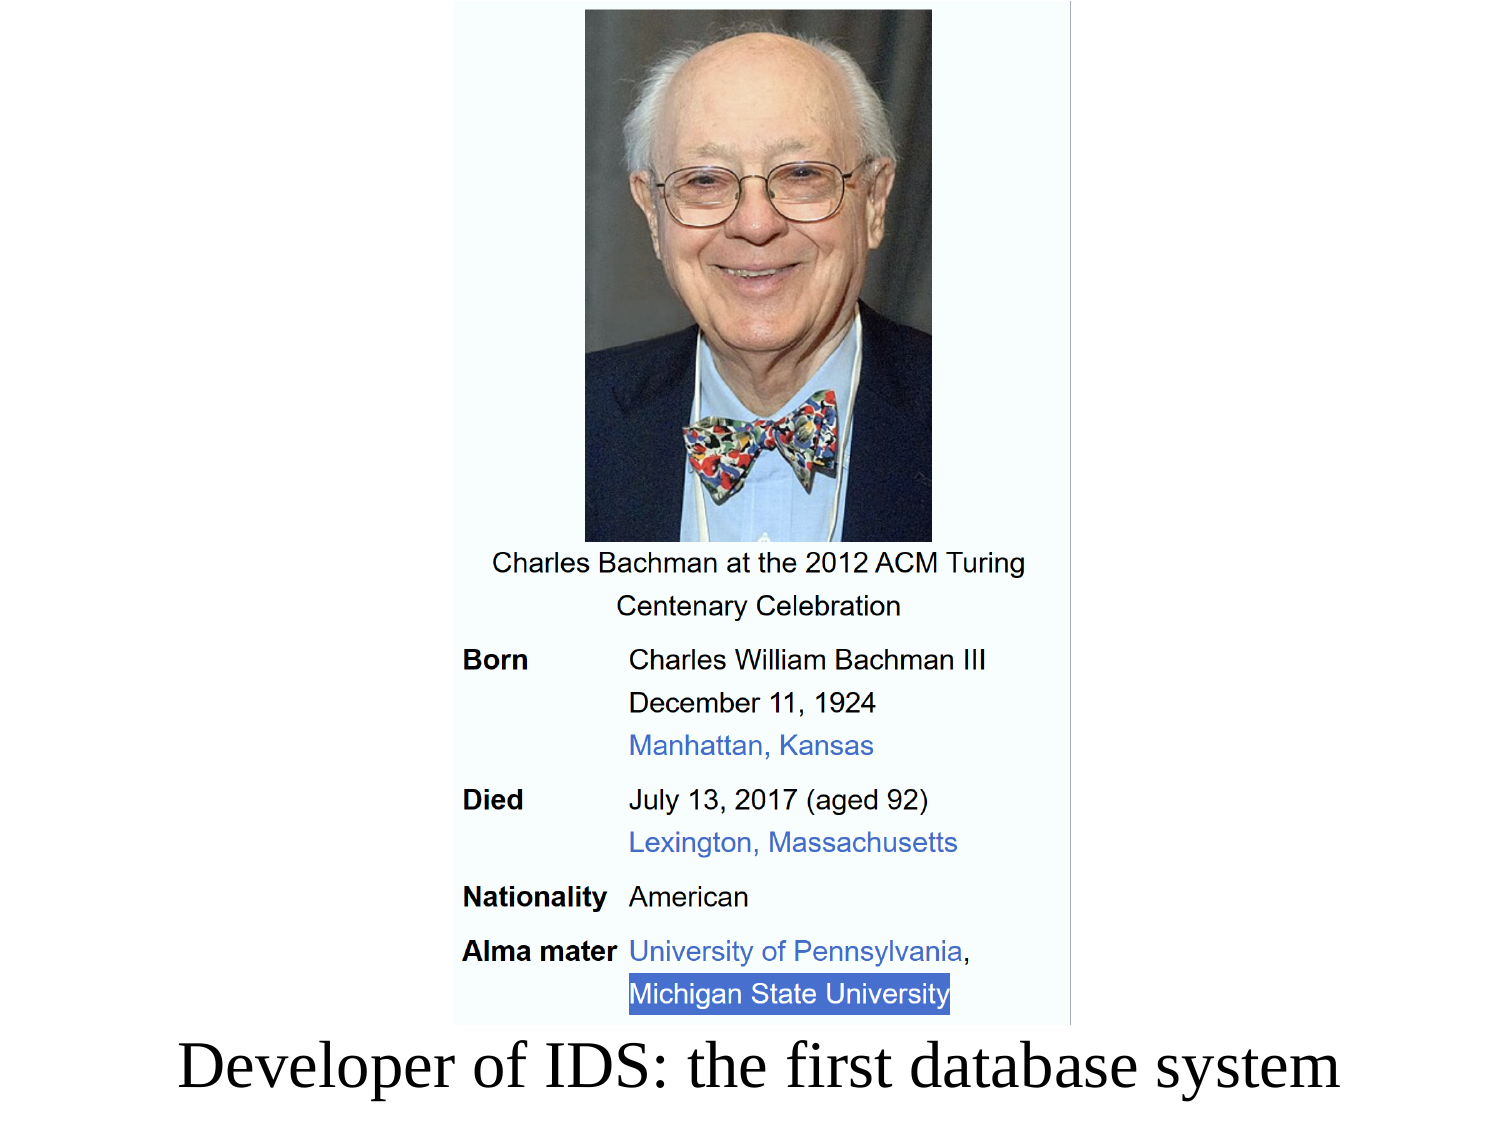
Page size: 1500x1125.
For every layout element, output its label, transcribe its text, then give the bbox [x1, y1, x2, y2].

picture [453, 1, 1072, 1026]
text_box Developer of IDS: the first database system [162, 1013, 1363, 1109]
